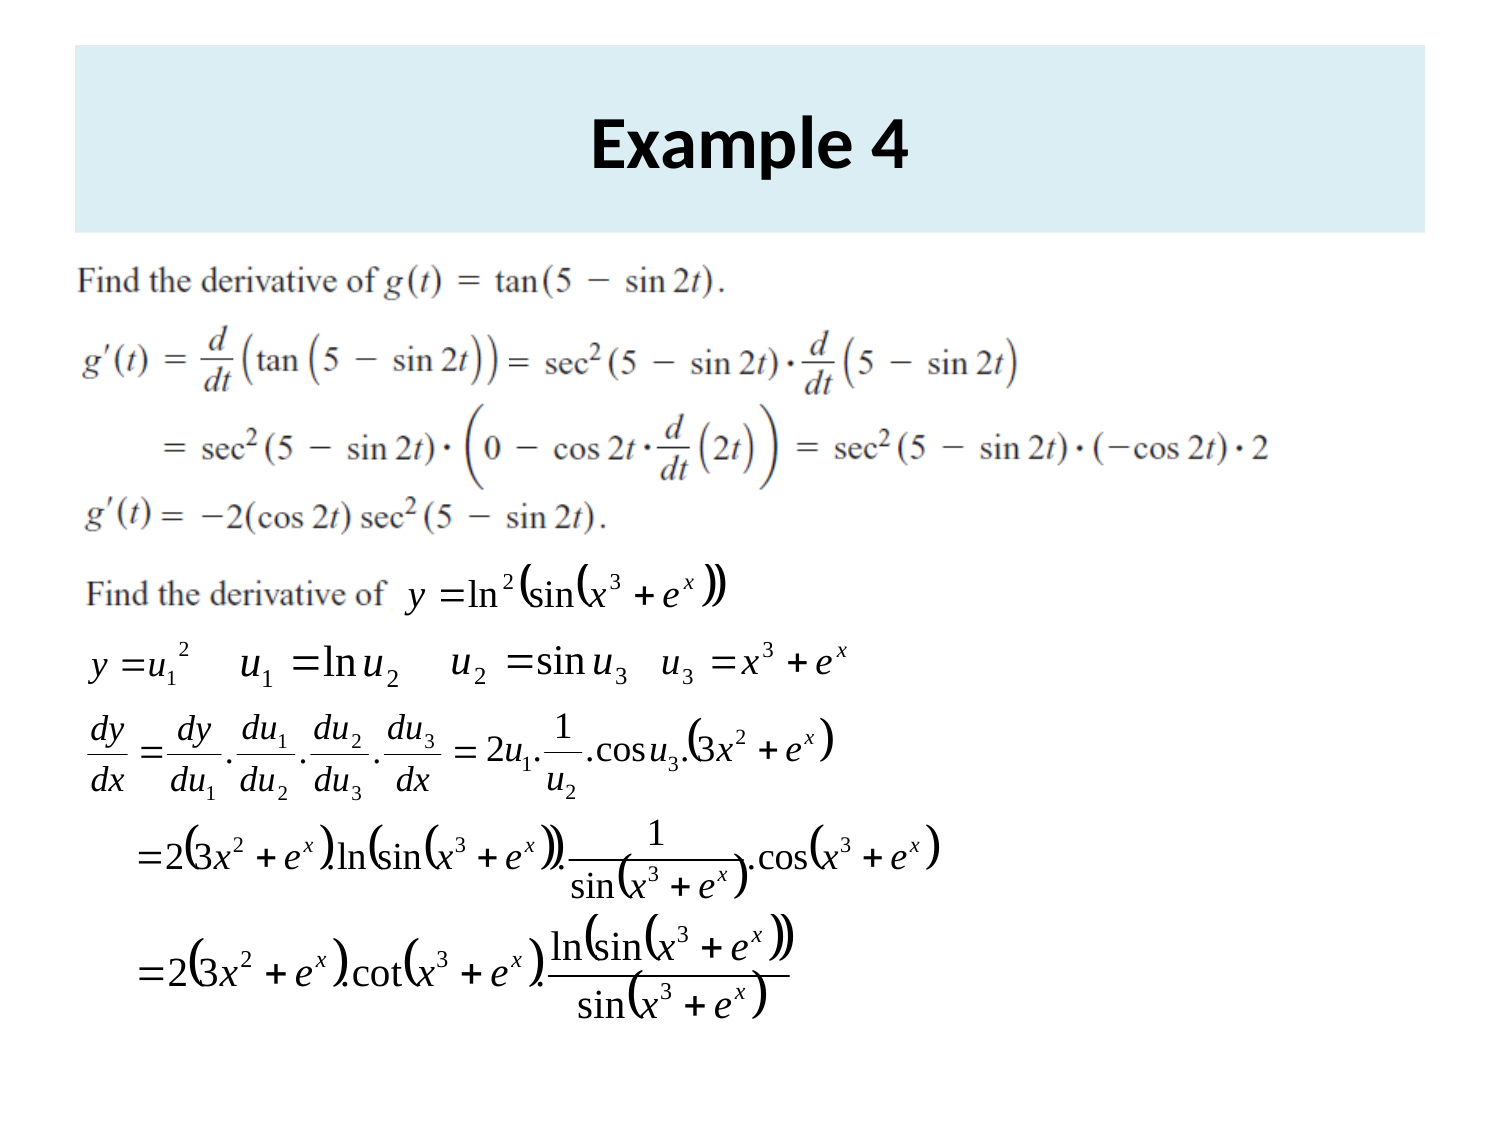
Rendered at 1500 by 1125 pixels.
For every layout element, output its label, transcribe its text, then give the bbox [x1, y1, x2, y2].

picture [70, 257, 733, 302]
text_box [128, 808, 942, 915]
picture [81, 573, 394, 615]
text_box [234, 632, 408, 696]
picture [789, 421, 1279, 473]
picture [77, 316, 1023, 541]
title Example 4 [75, 45, 1425, 233]
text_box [81, 702, 478, 809]
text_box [480, 702, 835, 806]
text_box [398, 564, 729, 624]
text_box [445, 631, 634, 696]
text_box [81, 632, 198, 692]
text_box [655, 632, 856, 695]
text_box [128, 913, 798, 1036]
